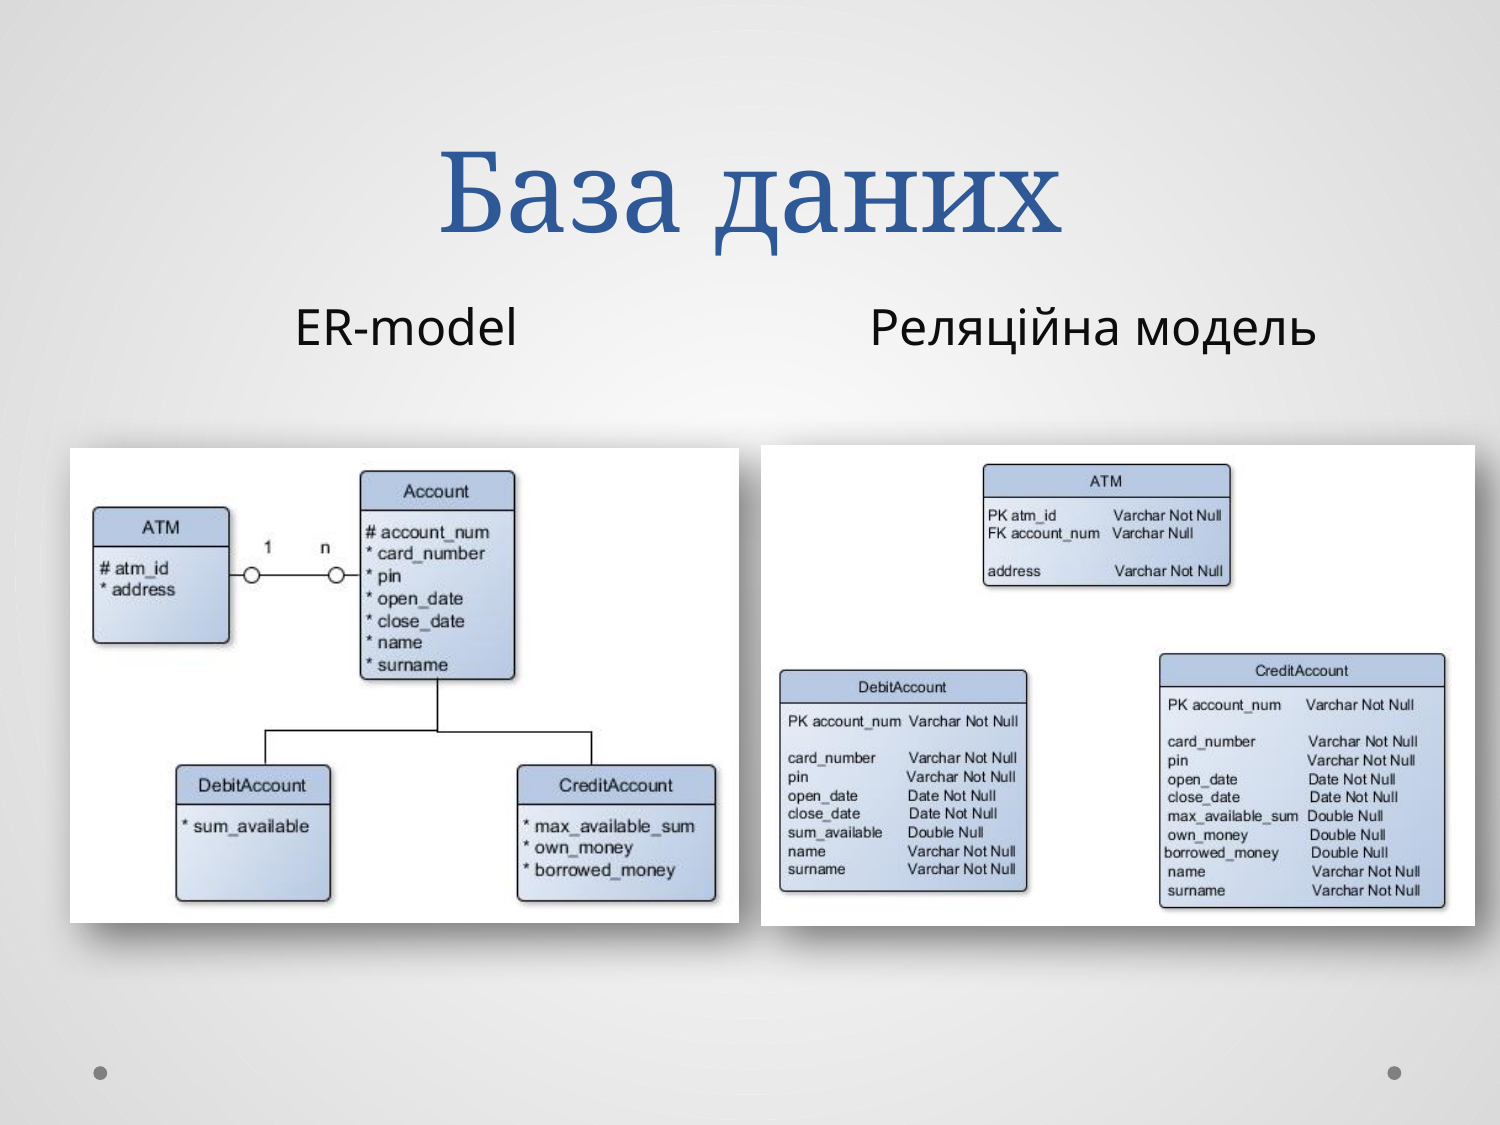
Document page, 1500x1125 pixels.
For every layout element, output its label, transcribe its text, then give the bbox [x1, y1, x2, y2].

title База даних [75, 0, 1425, 263]
list ER-model [75, 262, 738, 363]
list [761, 445, 1475, 926]
list Реляційна модель [762, 262, 1426, 363]
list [70, 447, 739, 924]
